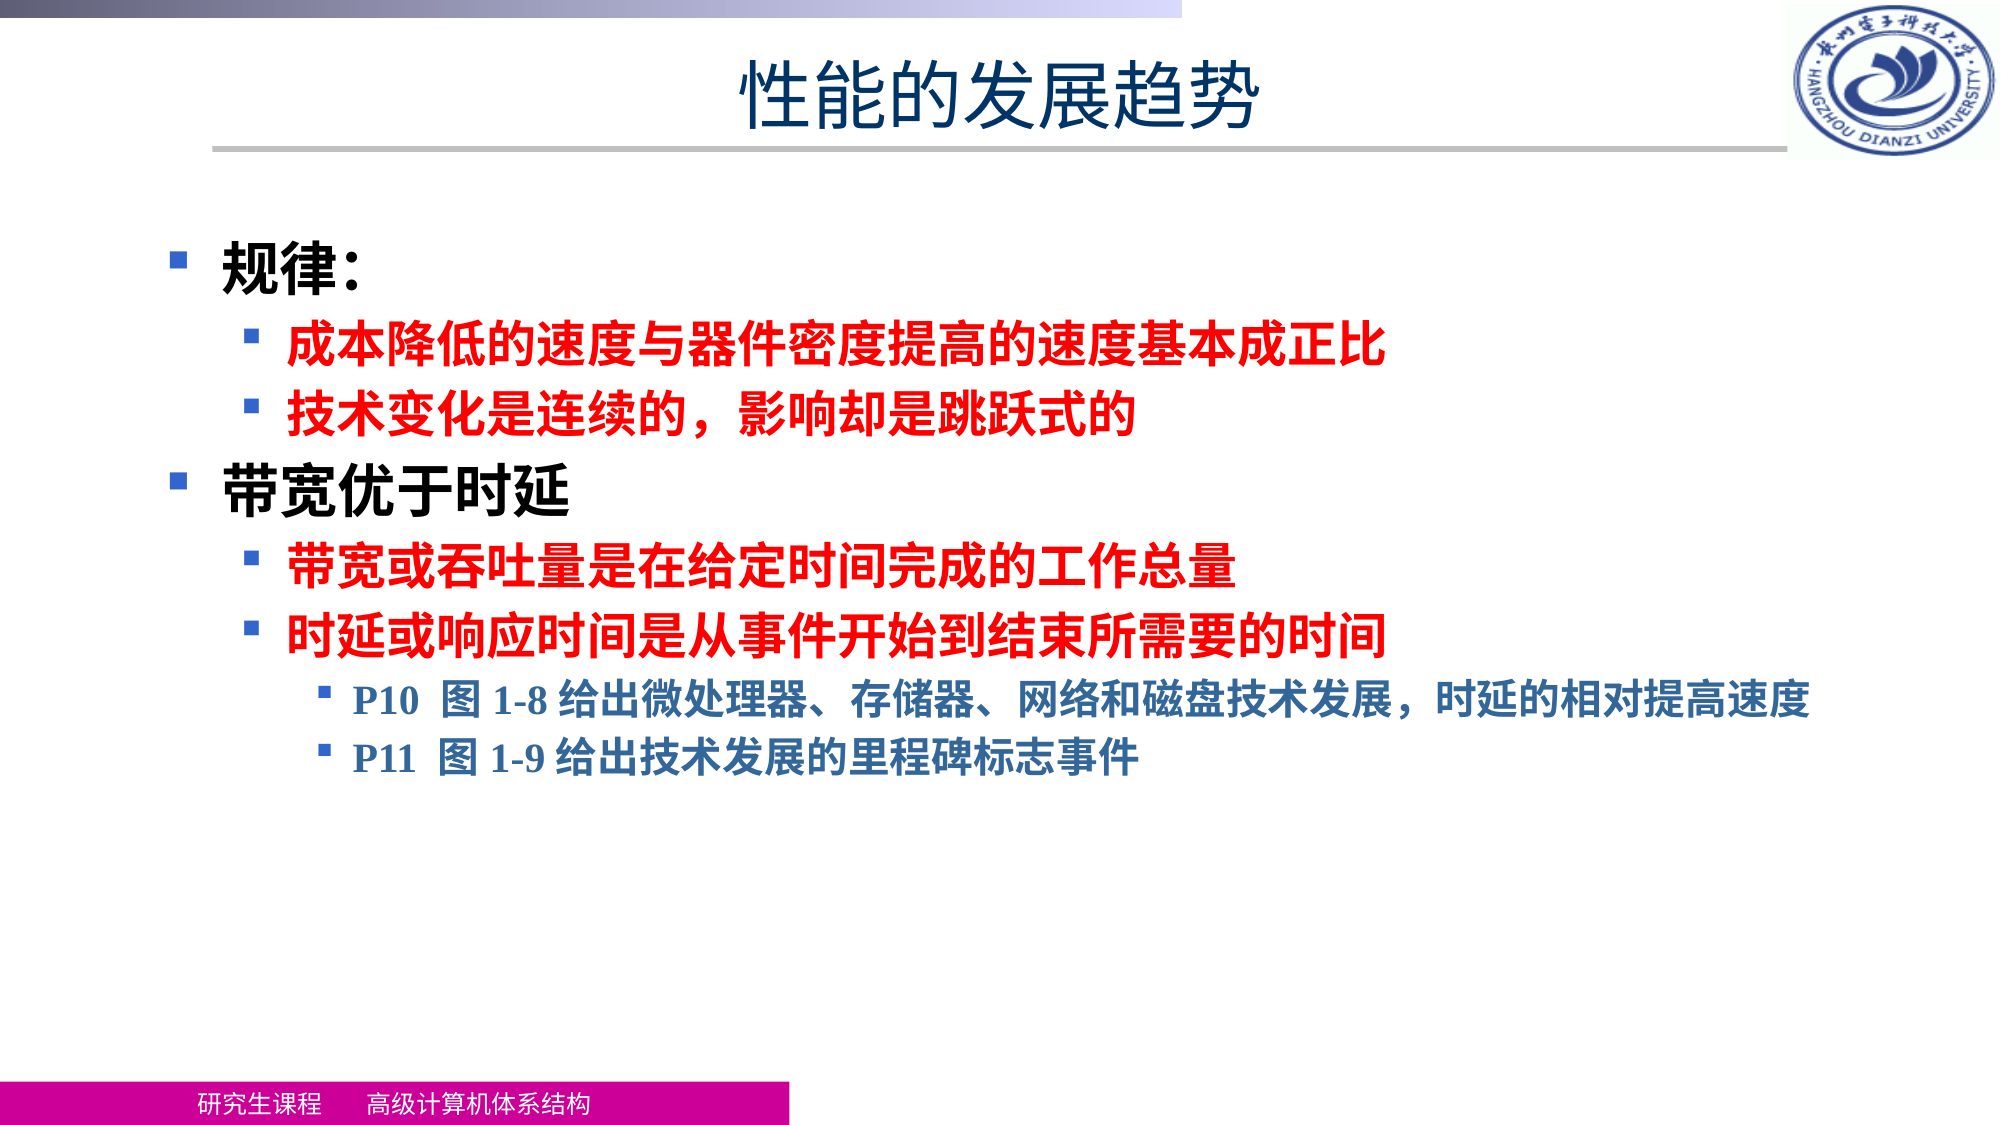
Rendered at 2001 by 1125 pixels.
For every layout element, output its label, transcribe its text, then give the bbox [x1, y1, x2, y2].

list 规律： 成本降低的速度与器件密度提高的速度基本成正比 技术变化是连续的，影响却是跳跃式的 带宽优于时延 带宽或吞吐量是在给定时间完成的工作总量 时延或响应时间是从事件开始到结束所需要的时间 P10 图1-8给出微处理器、存储器、网络和磁盘技术发展，时延的相对提高速度 P11 图1-9给出技术发展的里程碑标志事件 [150, 224, 1850, 1000]
title 性能的发展趋势 [150, 31, 1850, 156]
picture [1785, 4, 2000, 160]
